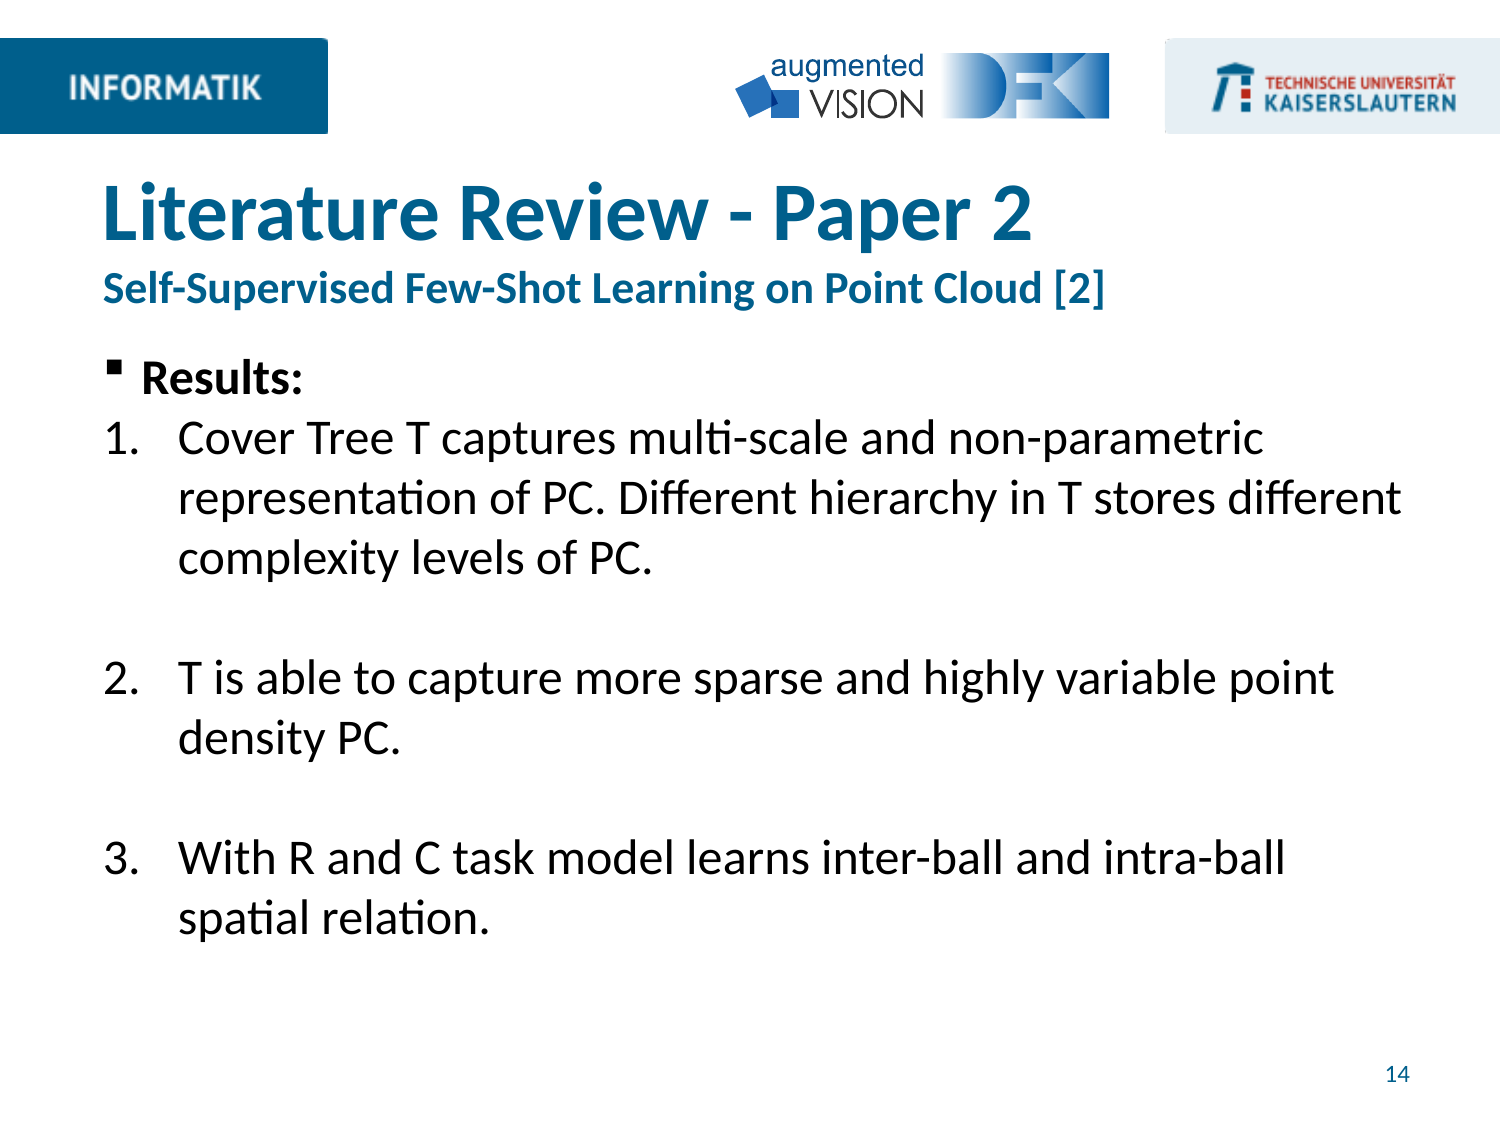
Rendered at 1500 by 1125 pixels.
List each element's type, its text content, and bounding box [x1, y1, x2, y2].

list Results: Cover Tree T captures multi-scale and non-parametric representation of PC. Different hierarchy in T stores different complexity levels of PC. T is able to capture more sparse and highly variable point density PC. With R and C task model learns inter-ball and intra-ball spatial relation. [88, 337, 1425, 1005]
slide_number 14 [1074, 1042, 1425, 1103]
title Literature Review - Paper 2 Self-Supervised Few-Shot Learning on Point Cloud [2] [88, 150, 1425, 337]
